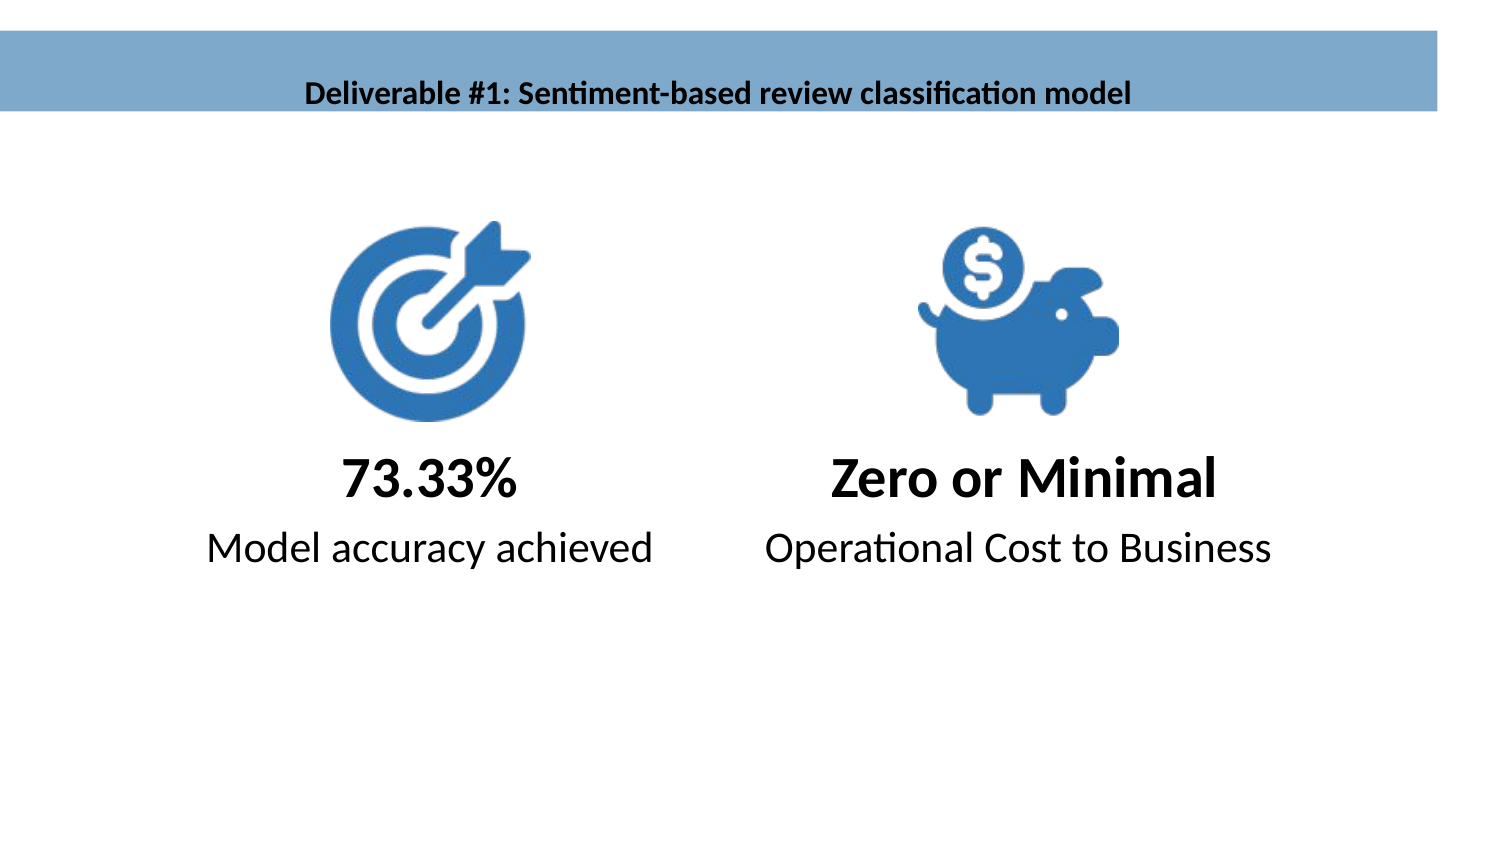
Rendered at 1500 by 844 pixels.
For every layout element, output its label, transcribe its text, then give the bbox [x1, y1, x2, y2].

picture [918, 221, 1119, 423]
text_box Zero or Minimal Operational Cost to Business [762, 424, 1274, 572]
picture [329, 221, 531, 423]
title Deliverable #1: Sentiment-based review classification model [0, 30, 1438, 112]
text_box 73.33% Model accuracy achieved [204, 424, 656, 572]
